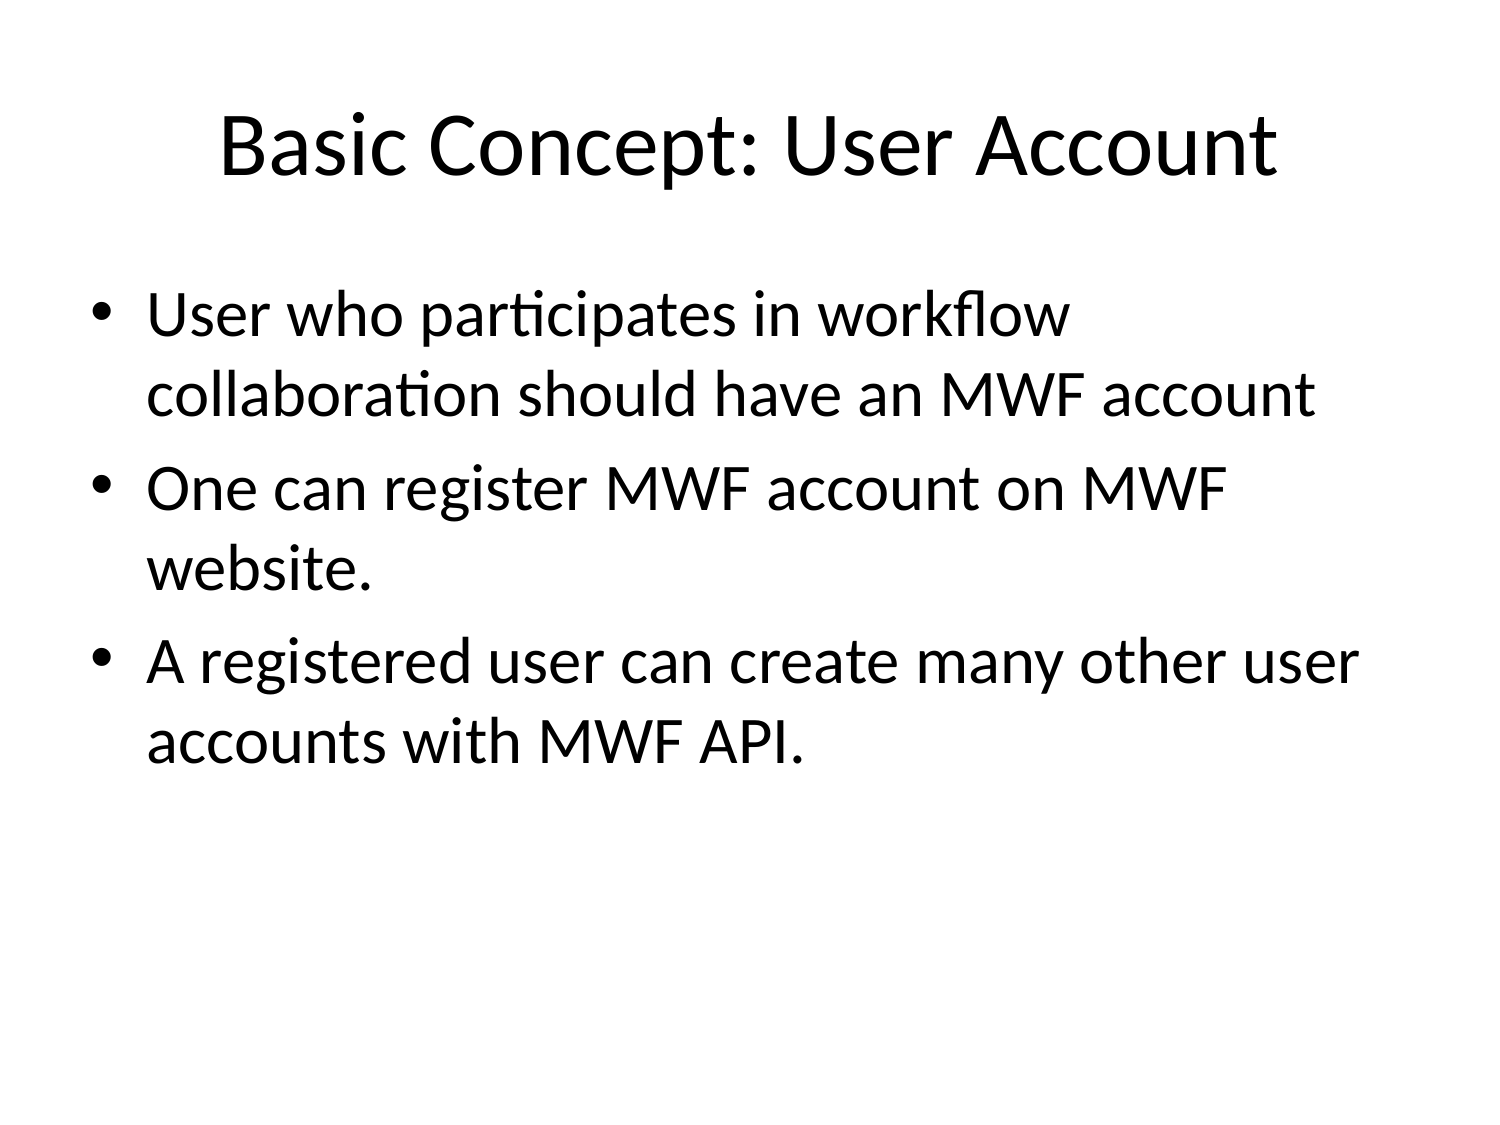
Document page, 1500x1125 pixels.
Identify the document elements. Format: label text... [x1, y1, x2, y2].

list User who participates in workflow collaboration should have an MWF account One can register MWF account on MWF website. A registered user can create many other user accounts with MWF API. [74, 262, 1426, 1006]
title Basic Concept: User Account [74, 44, 1426, 233]
